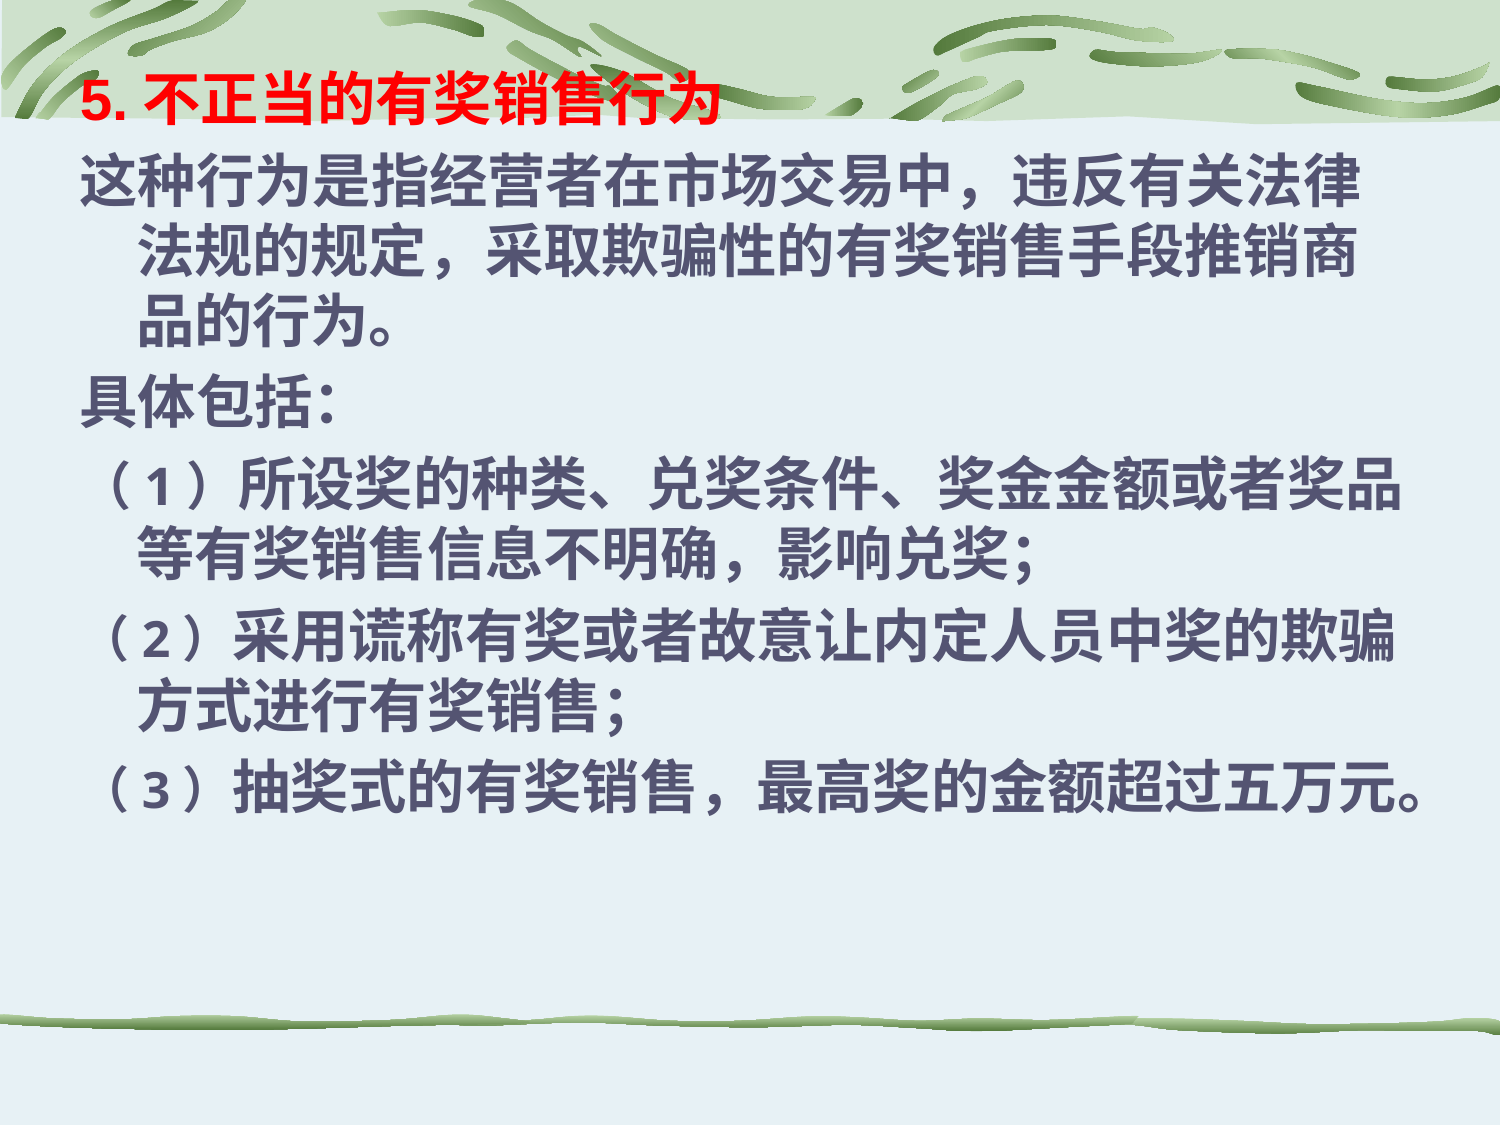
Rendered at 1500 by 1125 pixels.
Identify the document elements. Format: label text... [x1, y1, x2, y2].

list 5.不正当的有奖销售行为 这种行为是指经营者在市场交易中，违反有关法律法规的规定，采取欺骗性的有奖销售手段推销商品的行为。 具体包括： （1）所设奖的种类、兑奖条件、奖金金额或者奖品等有奖销售信息不明确，影响兑奖； （2）采用谎称有奖或者故意让内定人员中奖的欺骗方式进行有奖销售； （3）抽奖式的有奖销售，最高奖的金额超过五万元。 [64, 54, 1424, 1071]
